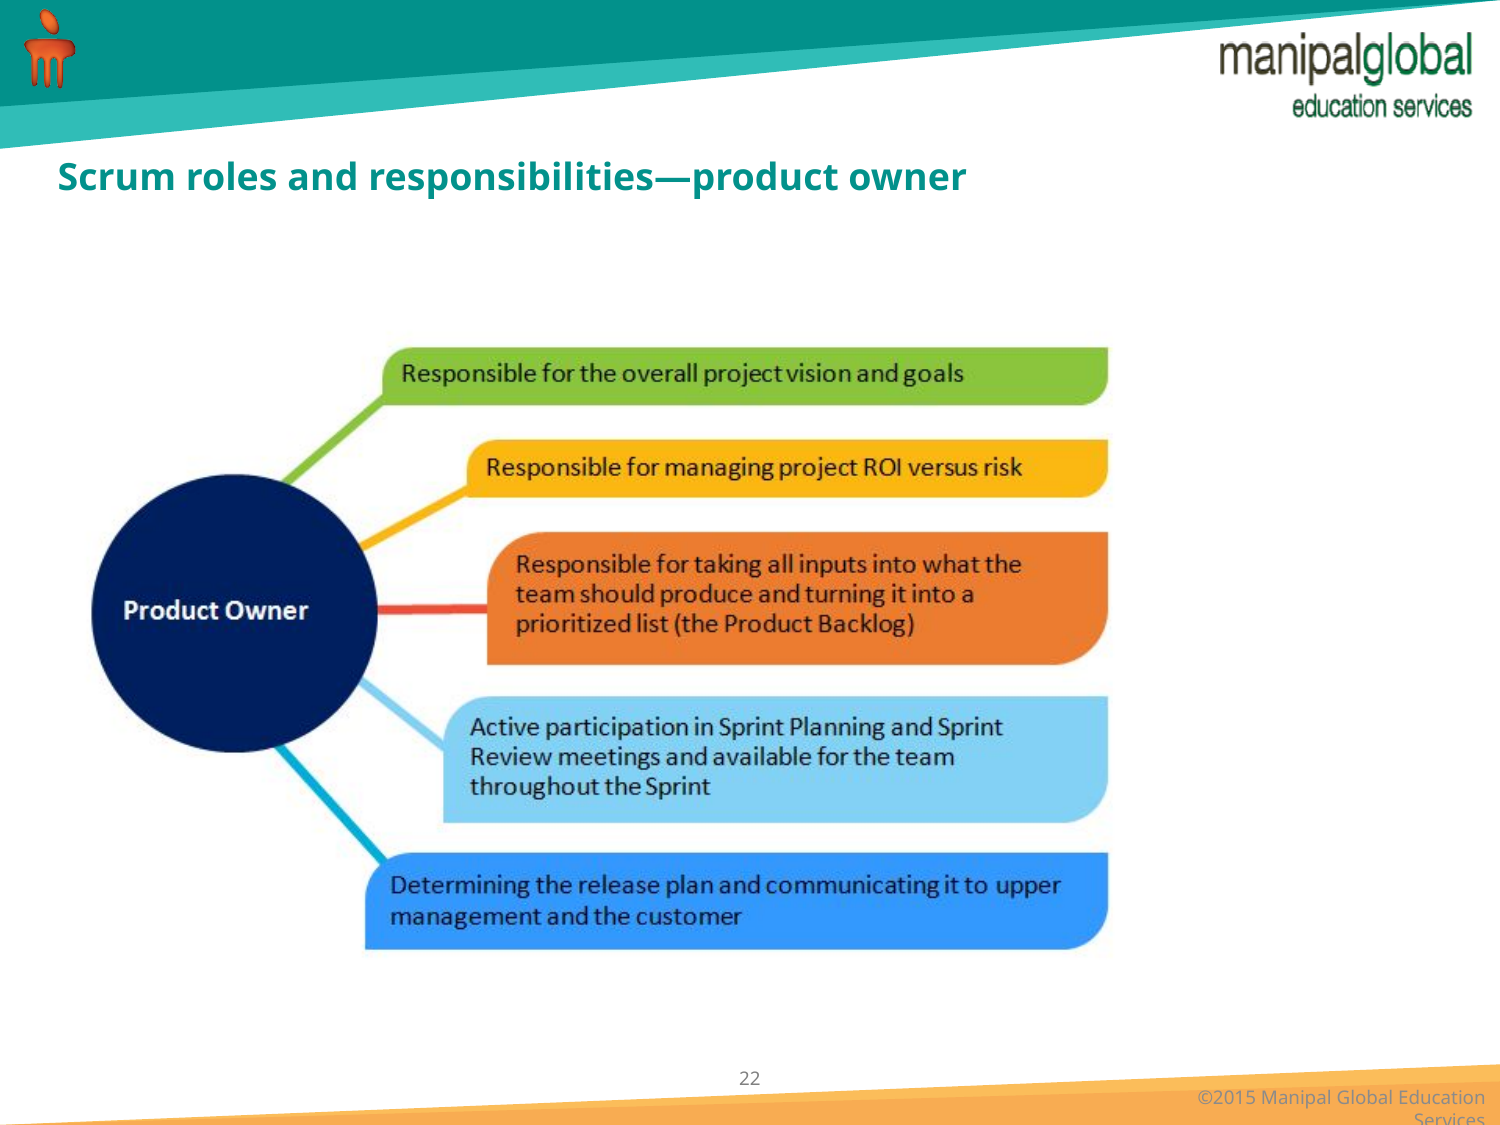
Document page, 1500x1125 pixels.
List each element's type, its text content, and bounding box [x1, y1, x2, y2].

picture [1210, 21, 1493, 125]
title Scrum roles and responsibilities—product owner [42, 151, 1032, 212]
picture [21, 6, 78, 91]
picture [62, 307, 1138, 975]
